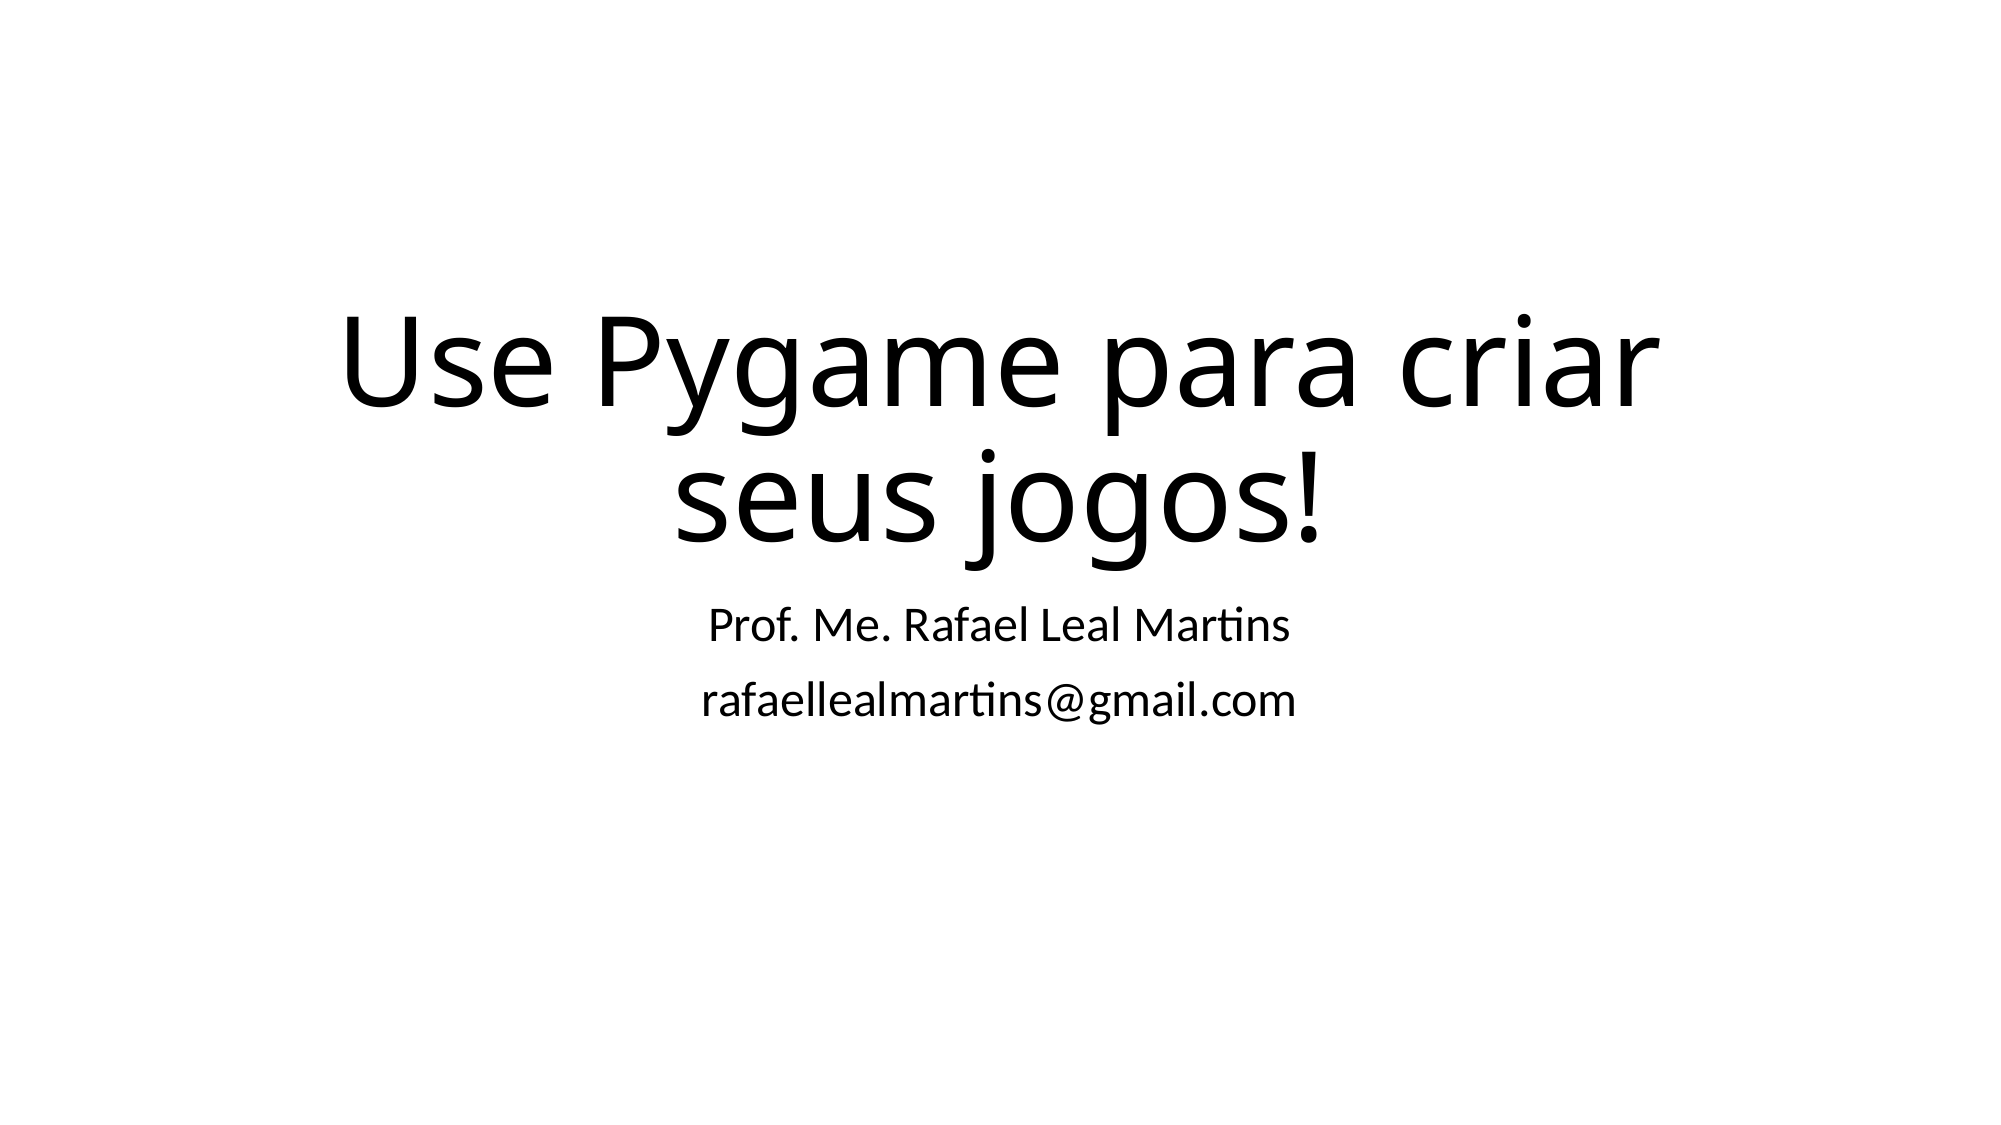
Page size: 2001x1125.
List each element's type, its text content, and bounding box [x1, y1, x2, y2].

subtitle Prof. Me. Rafael Leal Martins rafaellealmartins@gmail.com [249, 590, 1750, 863]
title Use Pygame para criar seus jogos! [249, 184, 1750, 576]
